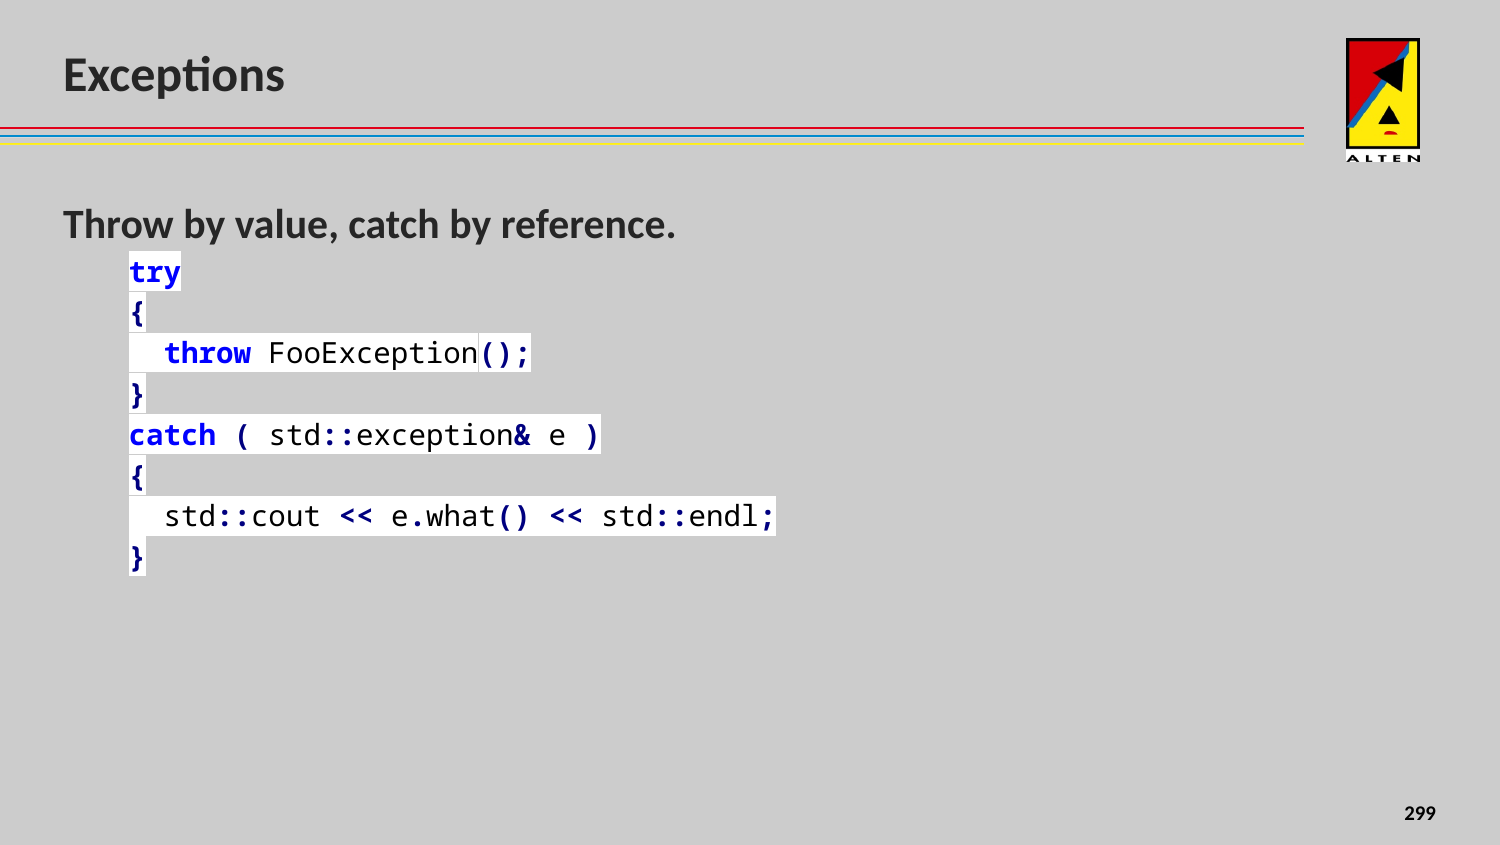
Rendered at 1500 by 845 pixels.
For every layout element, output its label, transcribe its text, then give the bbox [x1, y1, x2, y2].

title Exceptions [63, 15, 1305, 128]
picture [0, 138, 1304, 145]
picture [1346, 38, 1420, 162]
list Throw by value, catch by reference. try { throw FooException(); } catch ( std::exception& e ) { std::cout << e.what() << std::endl; } [62, 196, 1303, 727]
slide_number <number> [1322, 778, 1437, 845]
picture [0, 127, 1304, 134]
